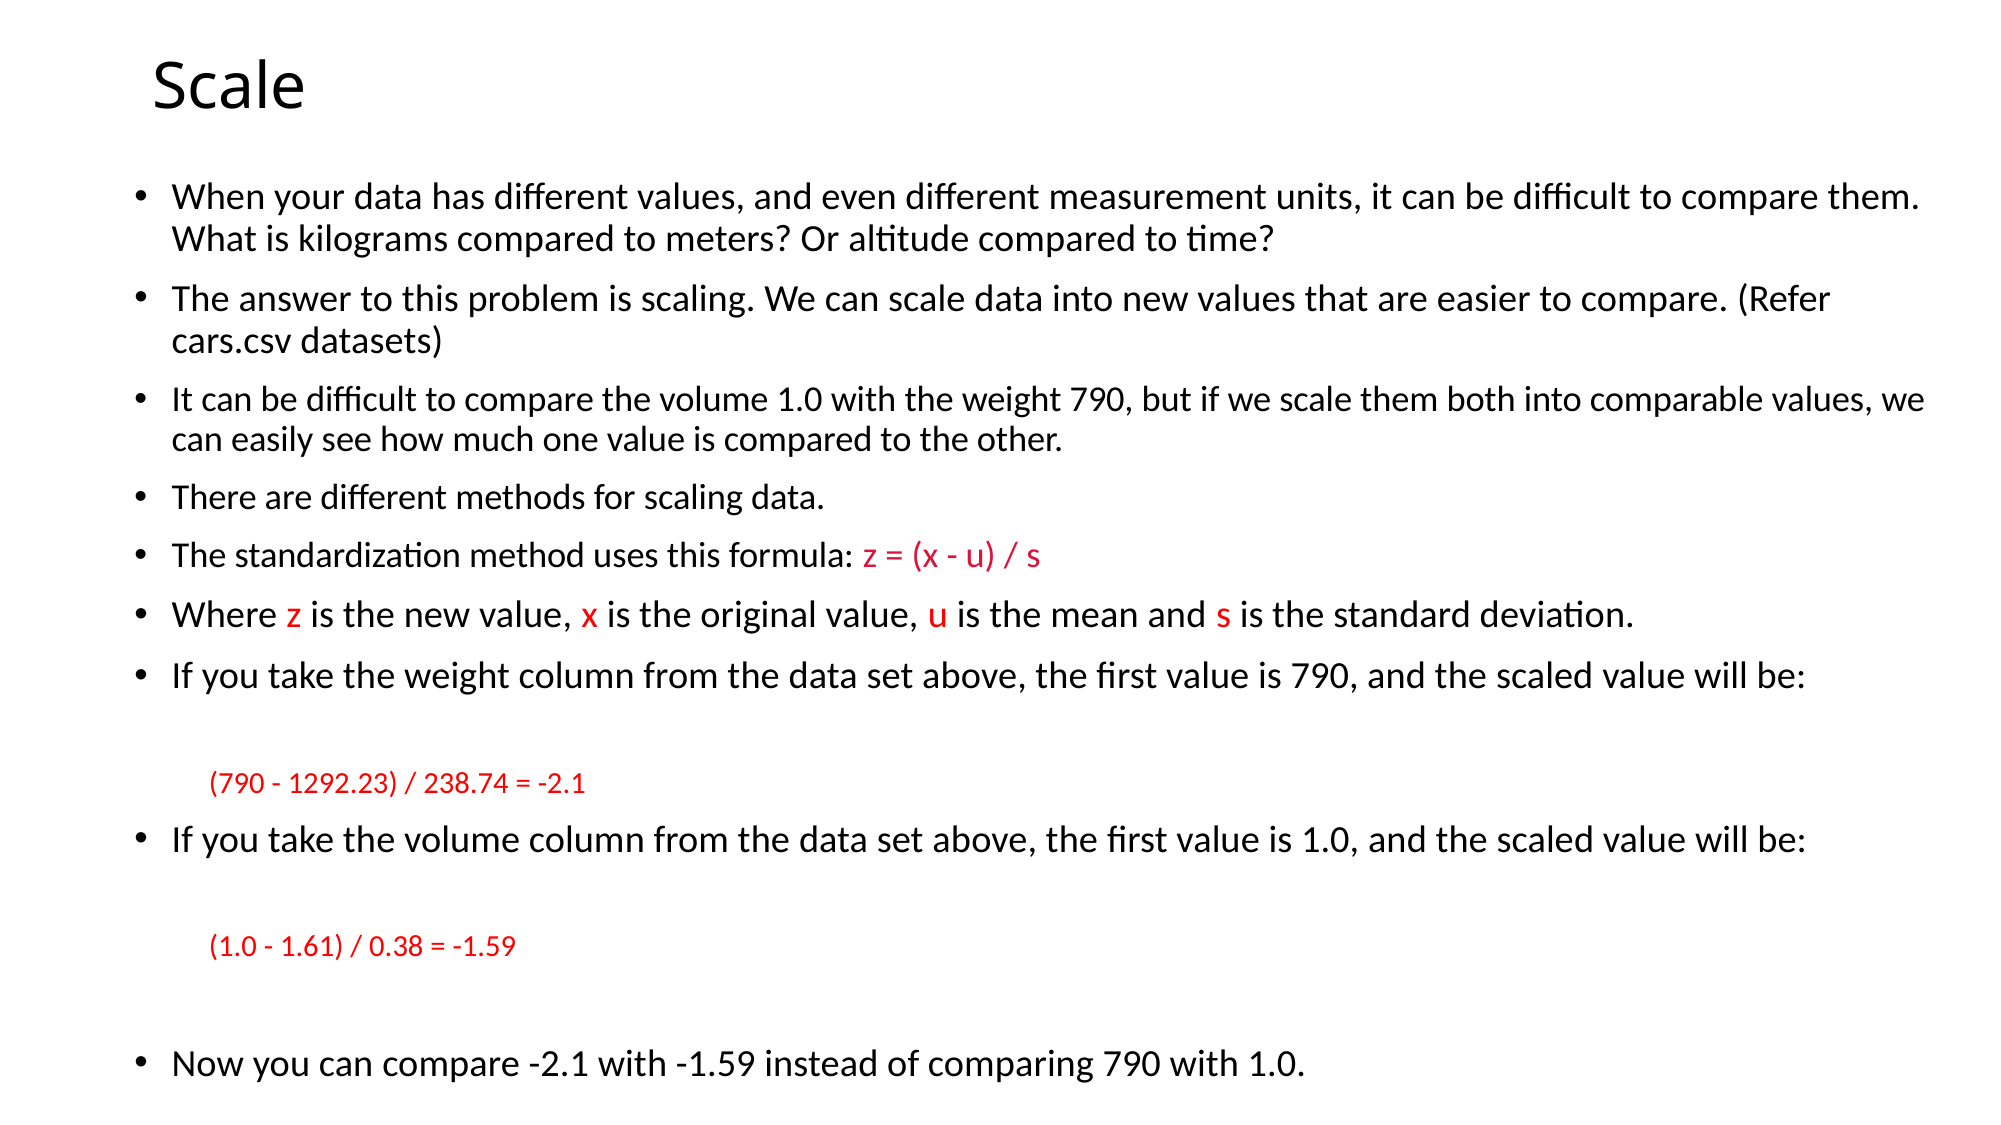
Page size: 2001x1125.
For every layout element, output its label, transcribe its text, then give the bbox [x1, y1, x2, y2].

title Scale [137, 45, 1863, 130]
list When your data has different values, and even different measurement units, it can be difficult to compare them. What is kilograms compared to meters? Or altitude compared to time? The answer to this problem is scaling. We can scale data into new values that are easier to compare. (Refer cars.csv datasets) It can be difficult to compare the volume 1.0 with the weight 790, but if we scale them both into comparable values, we can easily see how much one value is compared to the other. There are different methods for scaling data. The standardization method uses this formula: z = (x - u) / s Where z is the new value, x is the original value, u is the mean and s is the standard deviation. If you take the weight column from the data set above, the first value is 790, and the scaled value will be: (790 - 1292.23) / 238.74 = -2.1 If you take the volume column from the data set above, the first value is 1.0, and the scaled value will be: (1.0 - 1.61) / 0.38 = -1.59 Now you can compare -2.1 with -1.59 instead of comparing 790 with 1.0. [119, 168, 1946, 1097]
